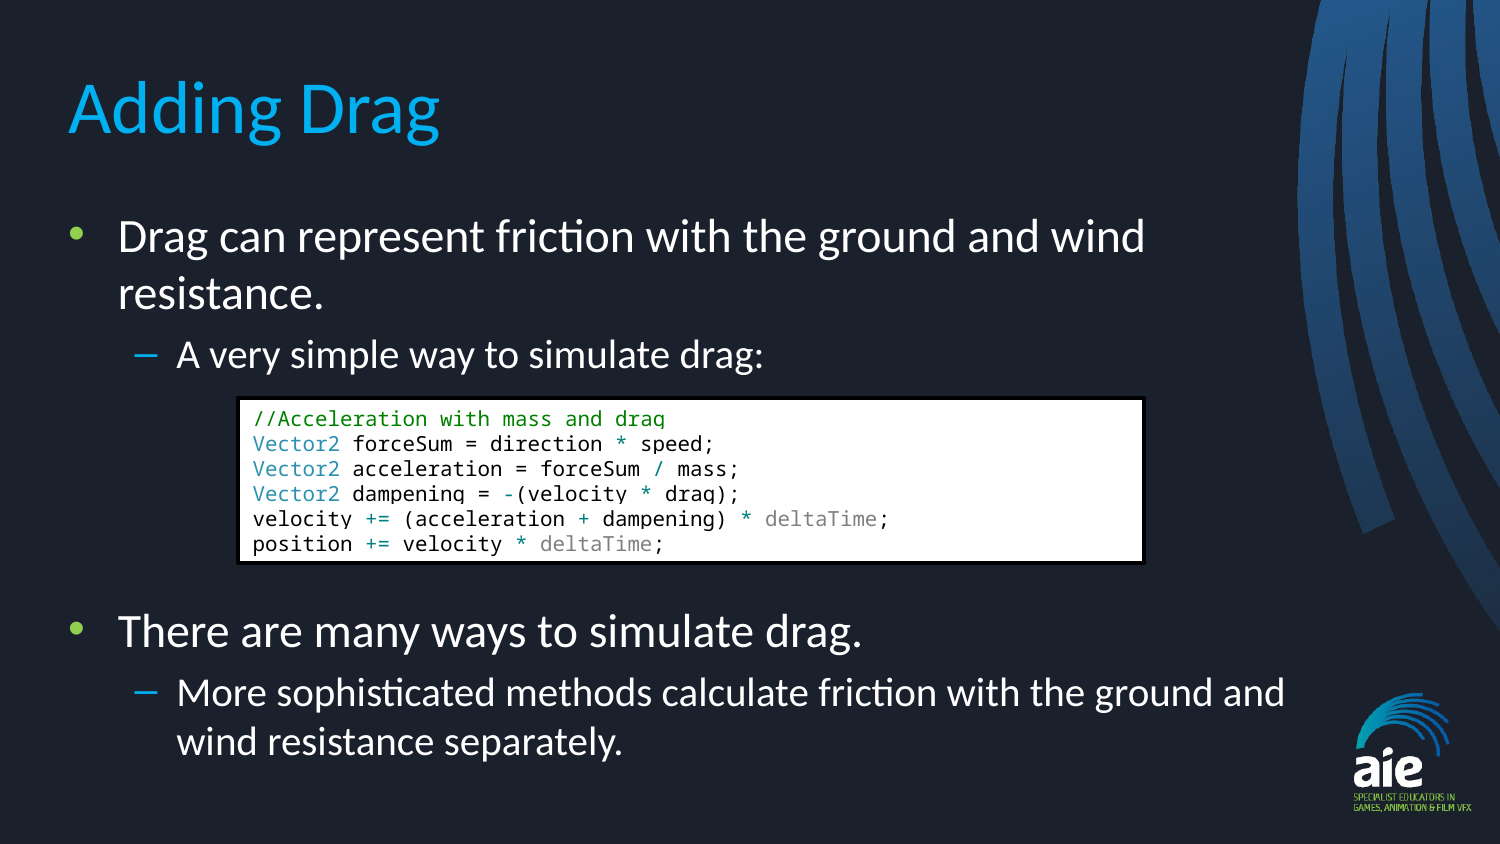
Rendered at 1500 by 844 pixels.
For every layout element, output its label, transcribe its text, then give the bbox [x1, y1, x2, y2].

picture [0, 0, 1500, 844]
text_box //Acceleration with mass and drag Vector2 forceSum = direction * speed; Vector2 acceleration = forceSum / mass; Vector2 dampening = -(velocity * drag); velocity += (acceleration + dampening) * deltaTime; position += velocity * deltaTime; [236, 396, 1146, 565]
list Drag can represent friction with the ground and wind resistance. A very simple way to simulate drag: There are many ways to simulate drag. More sophisticated methods calculate friction with the ground and wind resistance separately. [53, 197, 1329, 777]
title Adding Drag [53, 33, 1425, 175]
